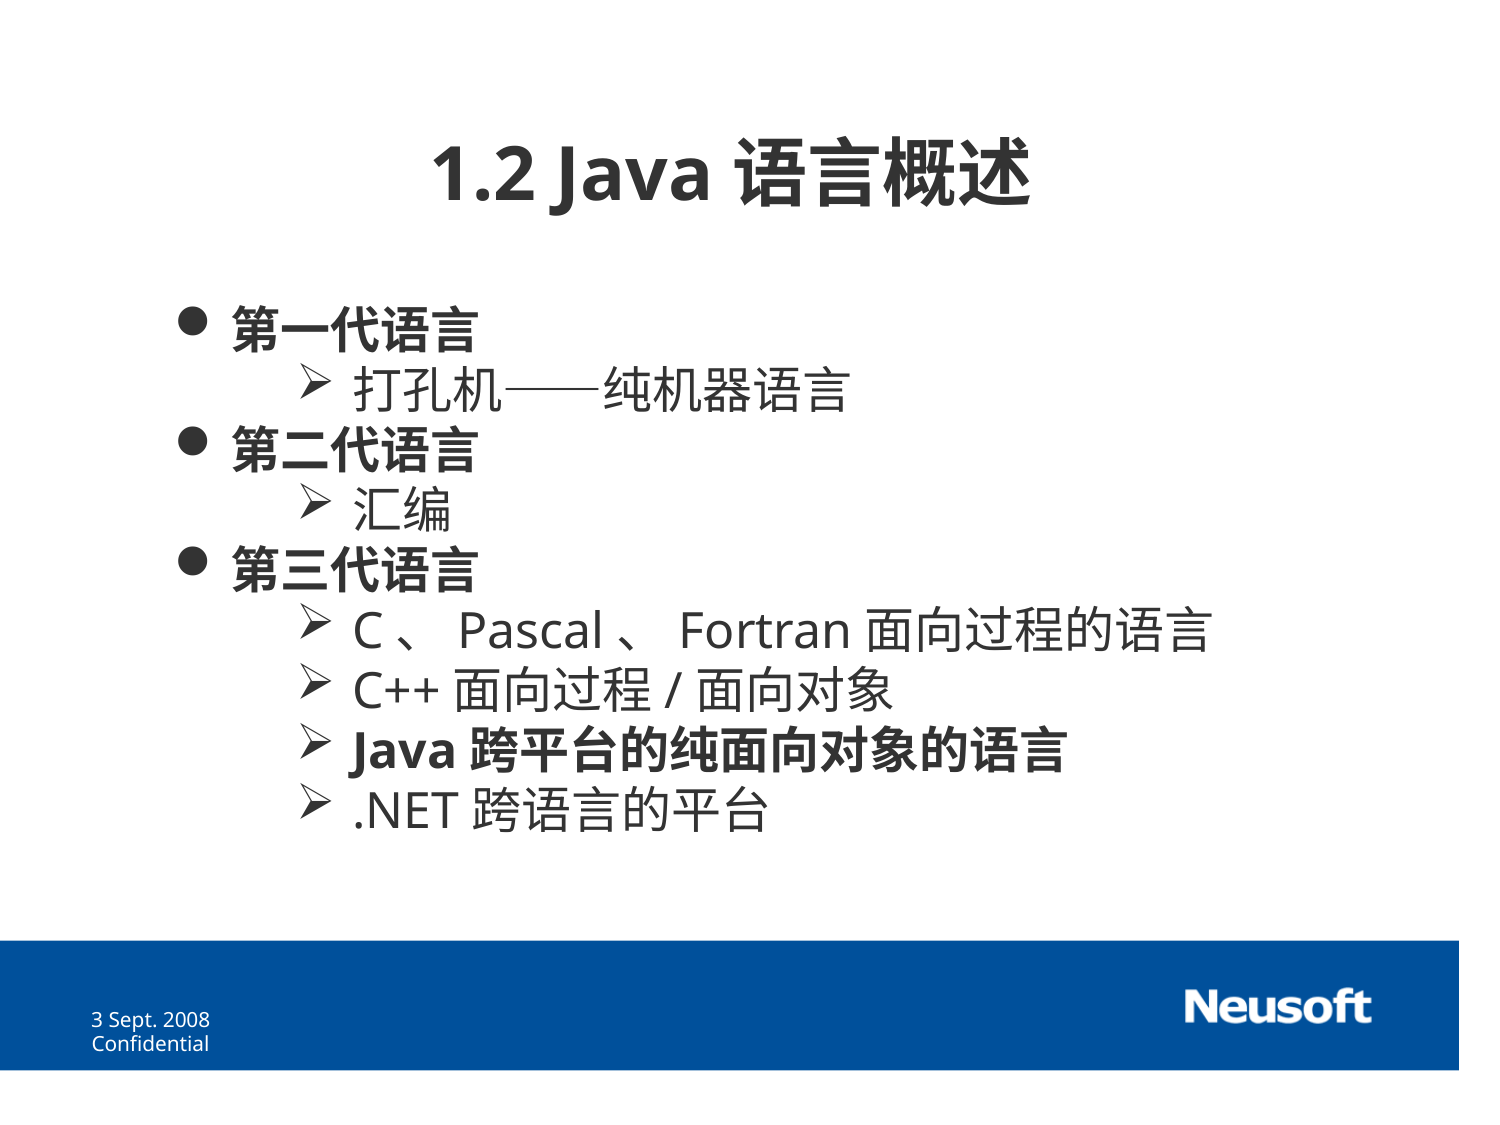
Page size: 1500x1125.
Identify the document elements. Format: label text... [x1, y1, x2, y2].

text_box 第一代语言 打孔机——纯机器语言 第二代语言 汇编 第三代语言 C、Pascal、Fortran面向过程的语言 C++面向过程/面向对象 Java跨平台的纯面向对象的语言 .NET跨语言的平台 [159, 290, 1341, 846]
picture [1175, 978, 1381, 1033]
text_box 1.2 Java语言概述 [414, 117, 1123, 223]
